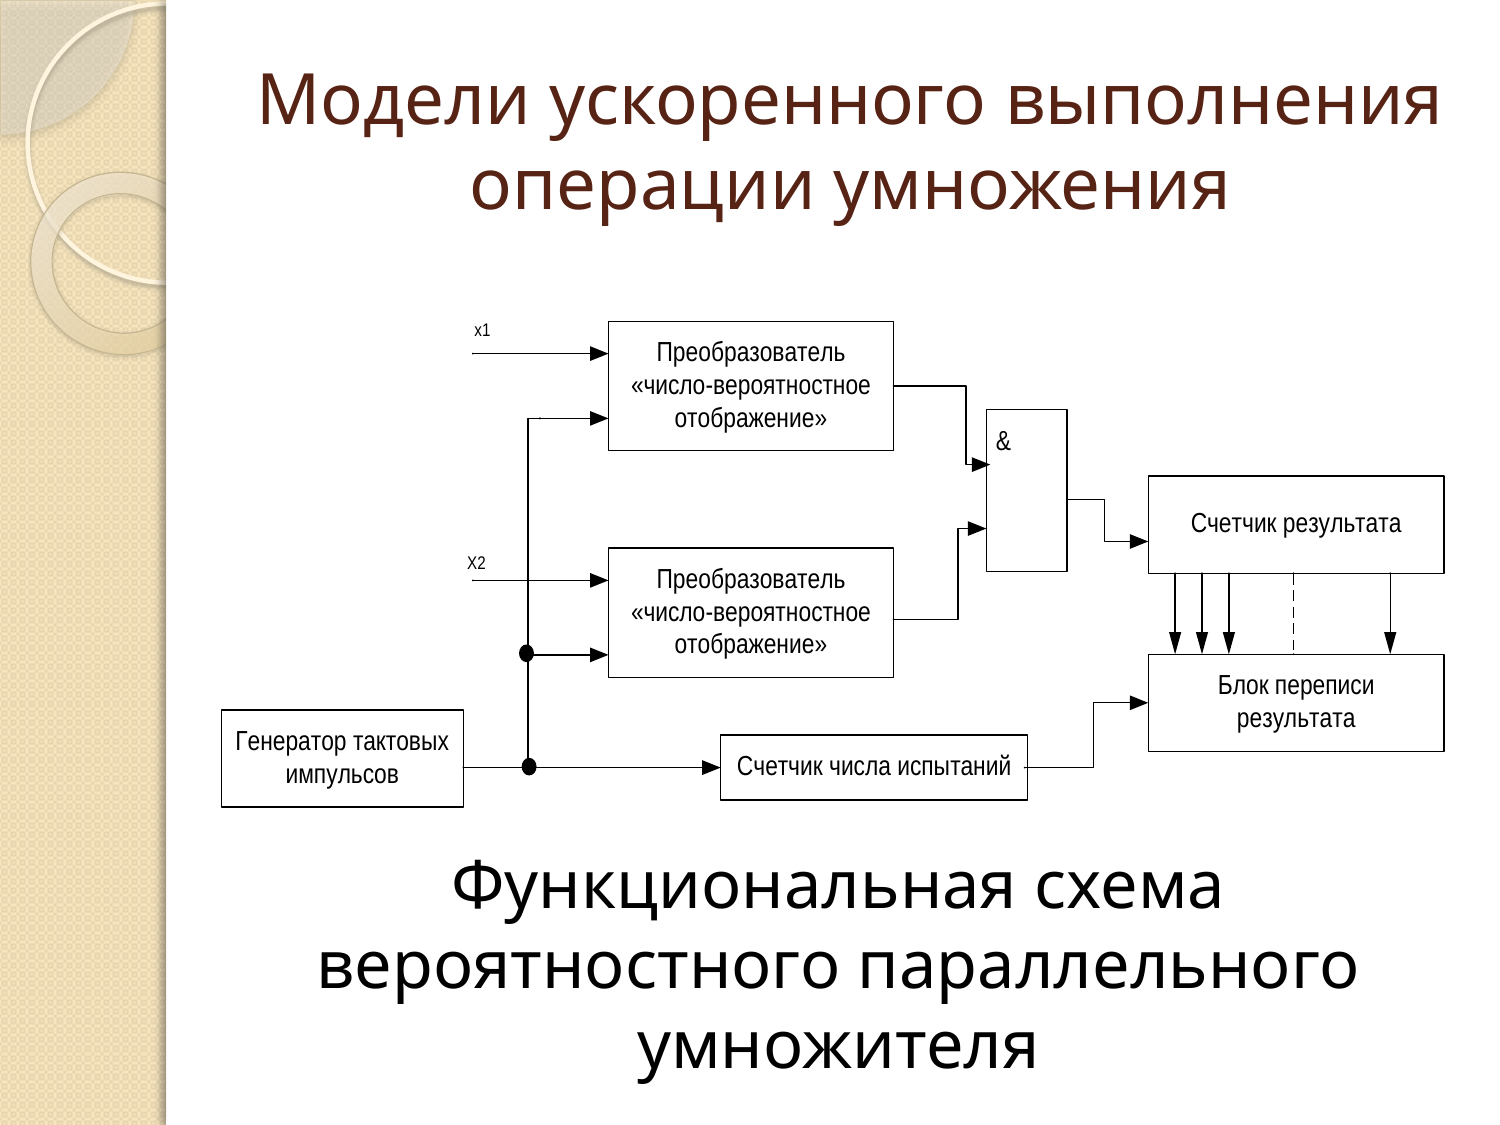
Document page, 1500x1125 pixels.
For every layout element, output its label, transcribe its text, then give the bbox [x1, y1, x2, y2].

text_box Функциональная схема вероятностного параллельного умножителя [218, 834, 1459, 1089]
picture [218, 314, 1448, 811]
title Модели ускоренного выполнения операции умножения [235, 45, 1466, 233]
